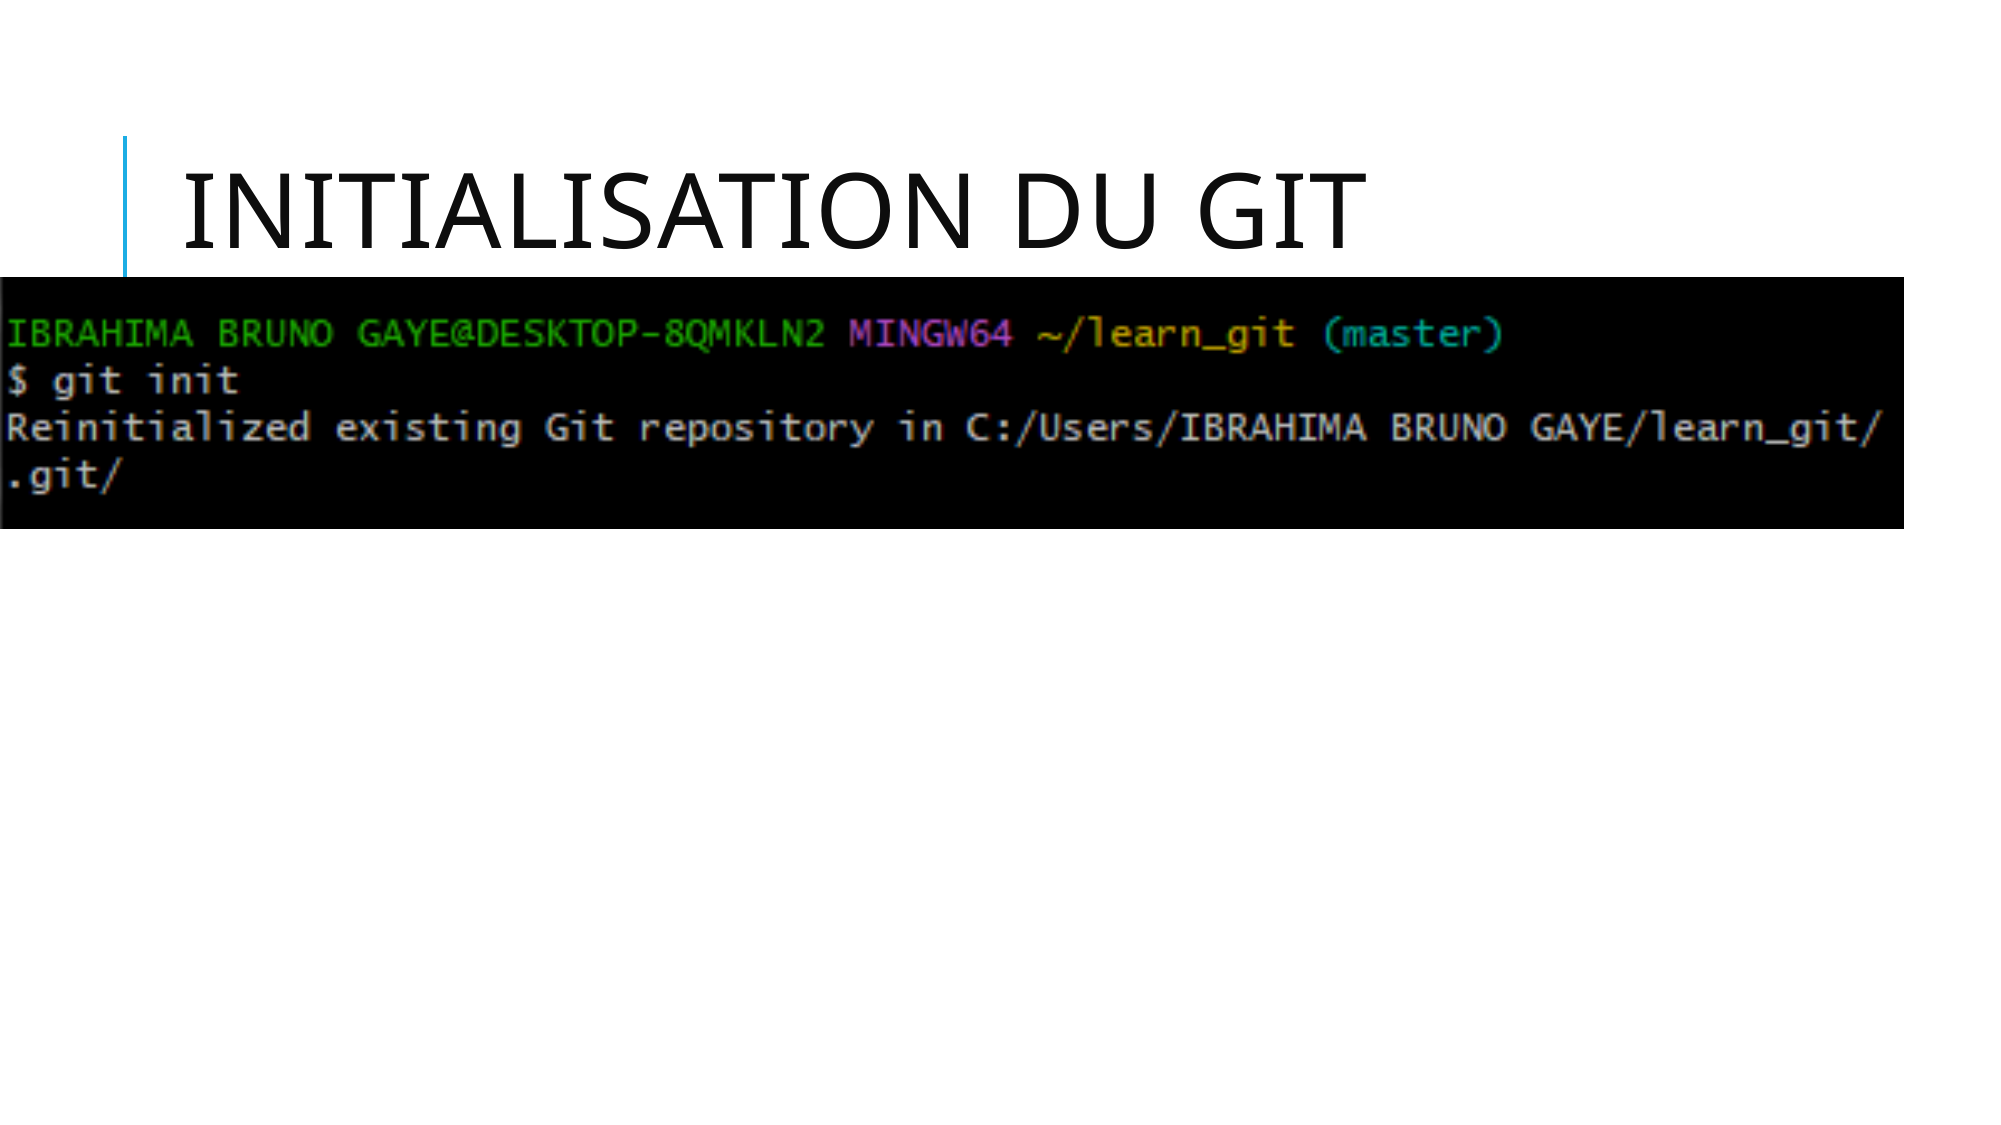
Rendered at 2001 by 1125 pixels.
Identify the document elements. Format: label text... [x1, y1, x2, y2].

title Initialisation du git [168, 96, 1763, 272]
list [0, 277, 1905, 529]
